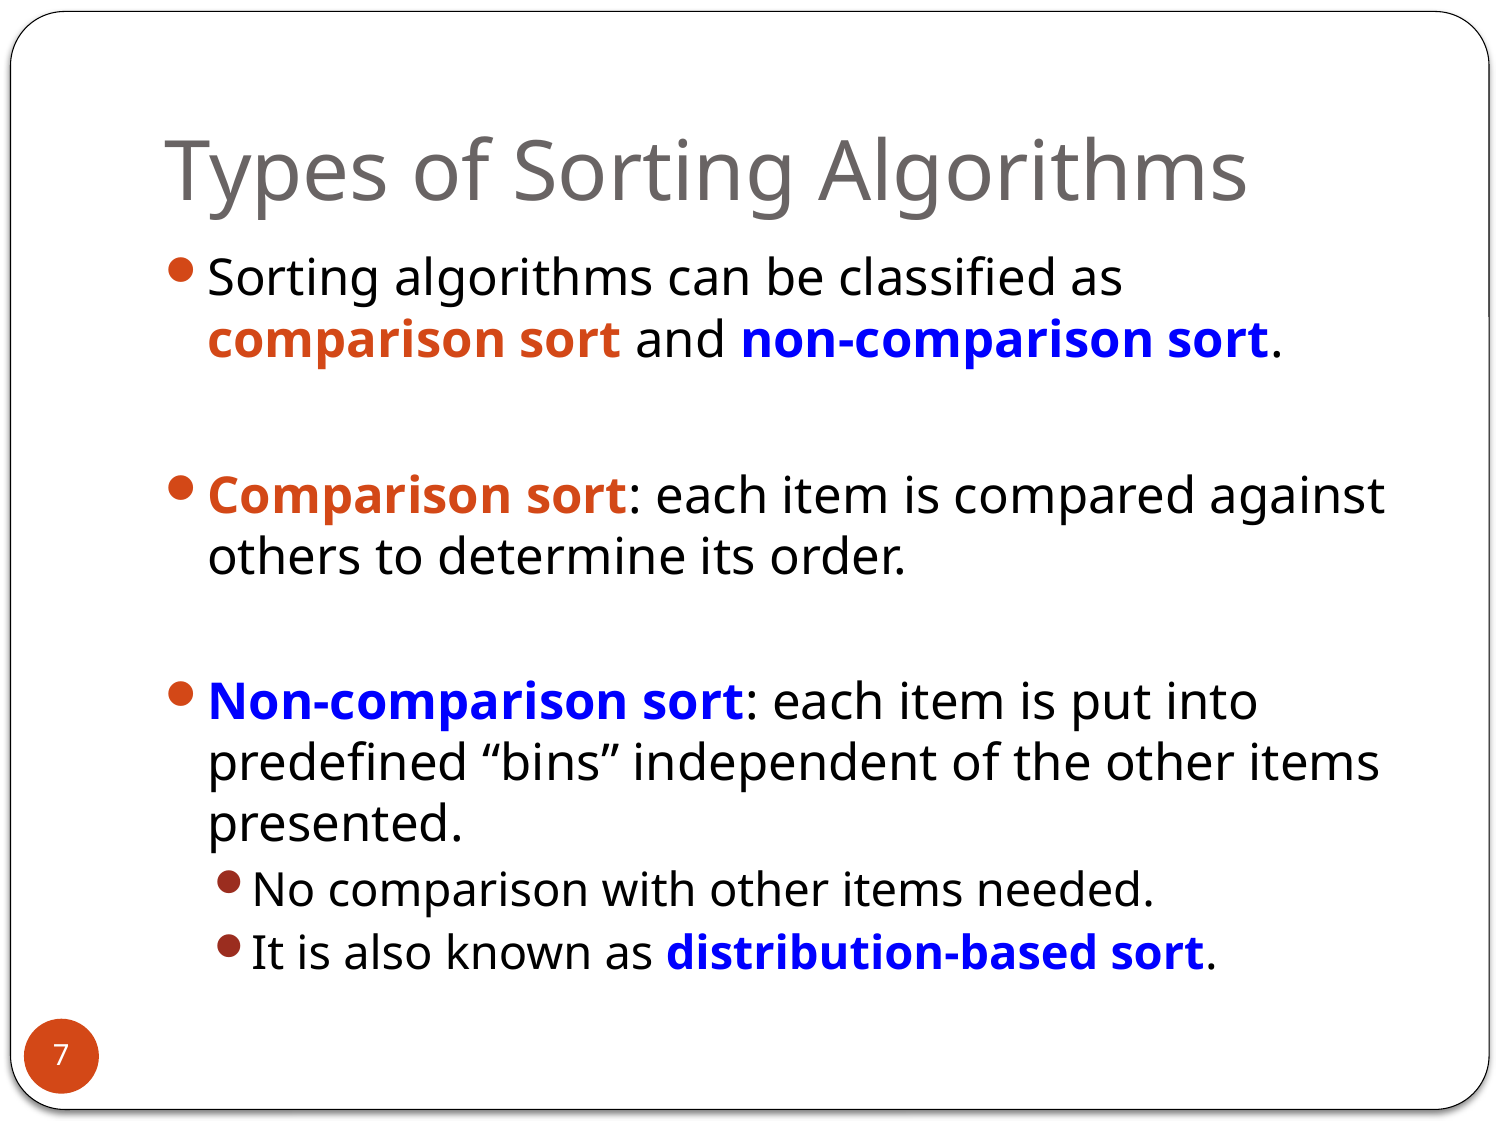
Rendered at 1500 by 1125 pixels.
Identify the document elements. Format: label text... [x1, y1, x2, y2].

list Sorting algorithms can be classified as comparison sort and non-comparison sort. Comparison sort: each item is compared against others to determine its order. Non-comparison sort: each item is put into predefined “bins” independent of the other items presented. No comparison with other items needed. It is also known as distribution-based sort. [150, 237, 1425, 988]
title Types of Sorting Algorithms [150, 45, 1425, 233]
slide_number 7 [23, 1018, 99, 1094]
